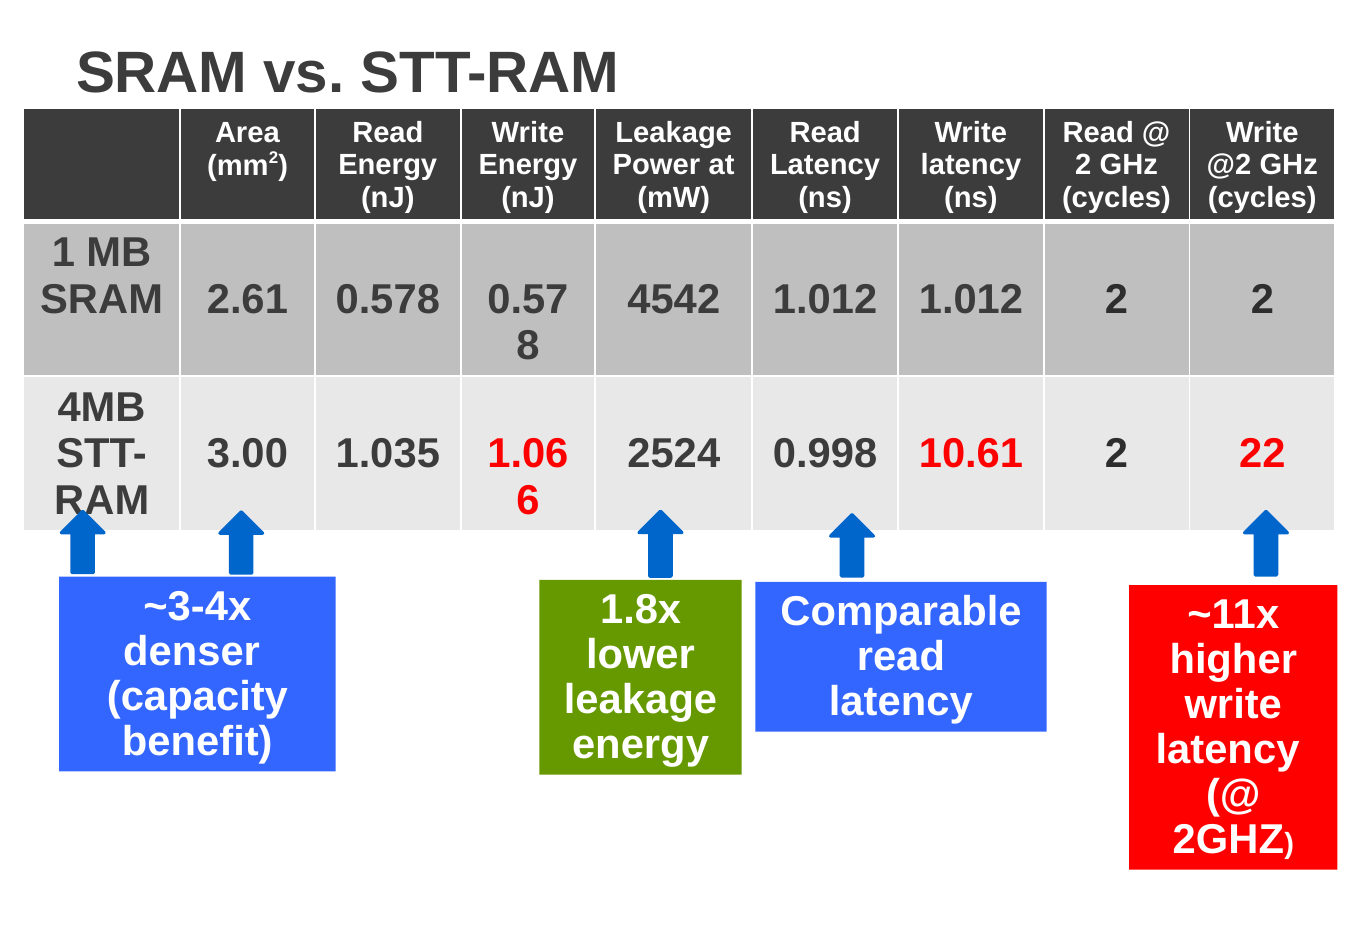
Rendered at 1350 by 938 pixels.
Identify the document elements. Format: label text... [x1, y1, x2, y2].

table_cell 0.578 [316, 224, 460, 375]
text_box [1244, 511, 1288, 575]
table_cell 1.012 [899, 224, 1043, 375]
text_box 1.8x lower leakage energy [539, 579, 742, 775]
table_cell 1 MB SRAM [24, 224, 179, 375]
table_cell 2 [1045, 224, 1189, 375]
table_header [24, 109, 179, 219]
text_box [219, 511, 263, 574]
table_cell 22 [1190, 377, 1334, 530]
title SRAM vs. STT-RAM [64, 36, 1281, 102]
table_cell 0.578 [462, 224, 594, 375]
text_box [830, 514, 874, 576]
table_cell 1.035 [316, 377, 460, 530]
table_cell 2 [1190, 224, 1334, 375]
table_cell 4MB STT-RAM [24, 377, 179, 530]
table_header Write latency (ns) [899, 109, 1043, 219]
table_header Read Energy (nJ) [316, 109, 460, 219]
text_box ~11x higher write latency (@ 2GHZ) [1129, 585, 1338, 870]
table_cell 0.998 [753, 377, 897, 530]
table_cell 1.012 [753, 224, 897, 375]
table_header Write @2 GHz (cycles) [1190, 109, 1334, 219]
table_cell 1.066 [462, 377, 594, 530]
table_header Leakage Power at (mW) [596, 109, 751, 219]
table_cell 2.61 [181, 224, 314, 375]
table_header Area (mm2) [181, 109, 314, 219]
table_cell 2524 [596, 377, 751, 530]
table_cell 4542 [596, 224, 751, 375]
table_header Read Latency (ns) [753, 109, 897, 219]
table_header Write Energy (nJ) [462, 109, 594, 219]
text_box [61, 511, 105, 573]
text_box [638, 511, 682, 577]
table_cell 10.61 [899, 377, 1043, 530]
table_header Read @ 2 GHz (cycles) [1045, 109, 1189, 219]
text_box ~3-4x denser (capacity benefit) [59, 576, 336, 772]
table_cell 2 [1045, 377, 1189, 530]
table_cell 3.00 [181, 377, 314, 530]
text_box Comparable read latency [755, 581, 1047, 732]
